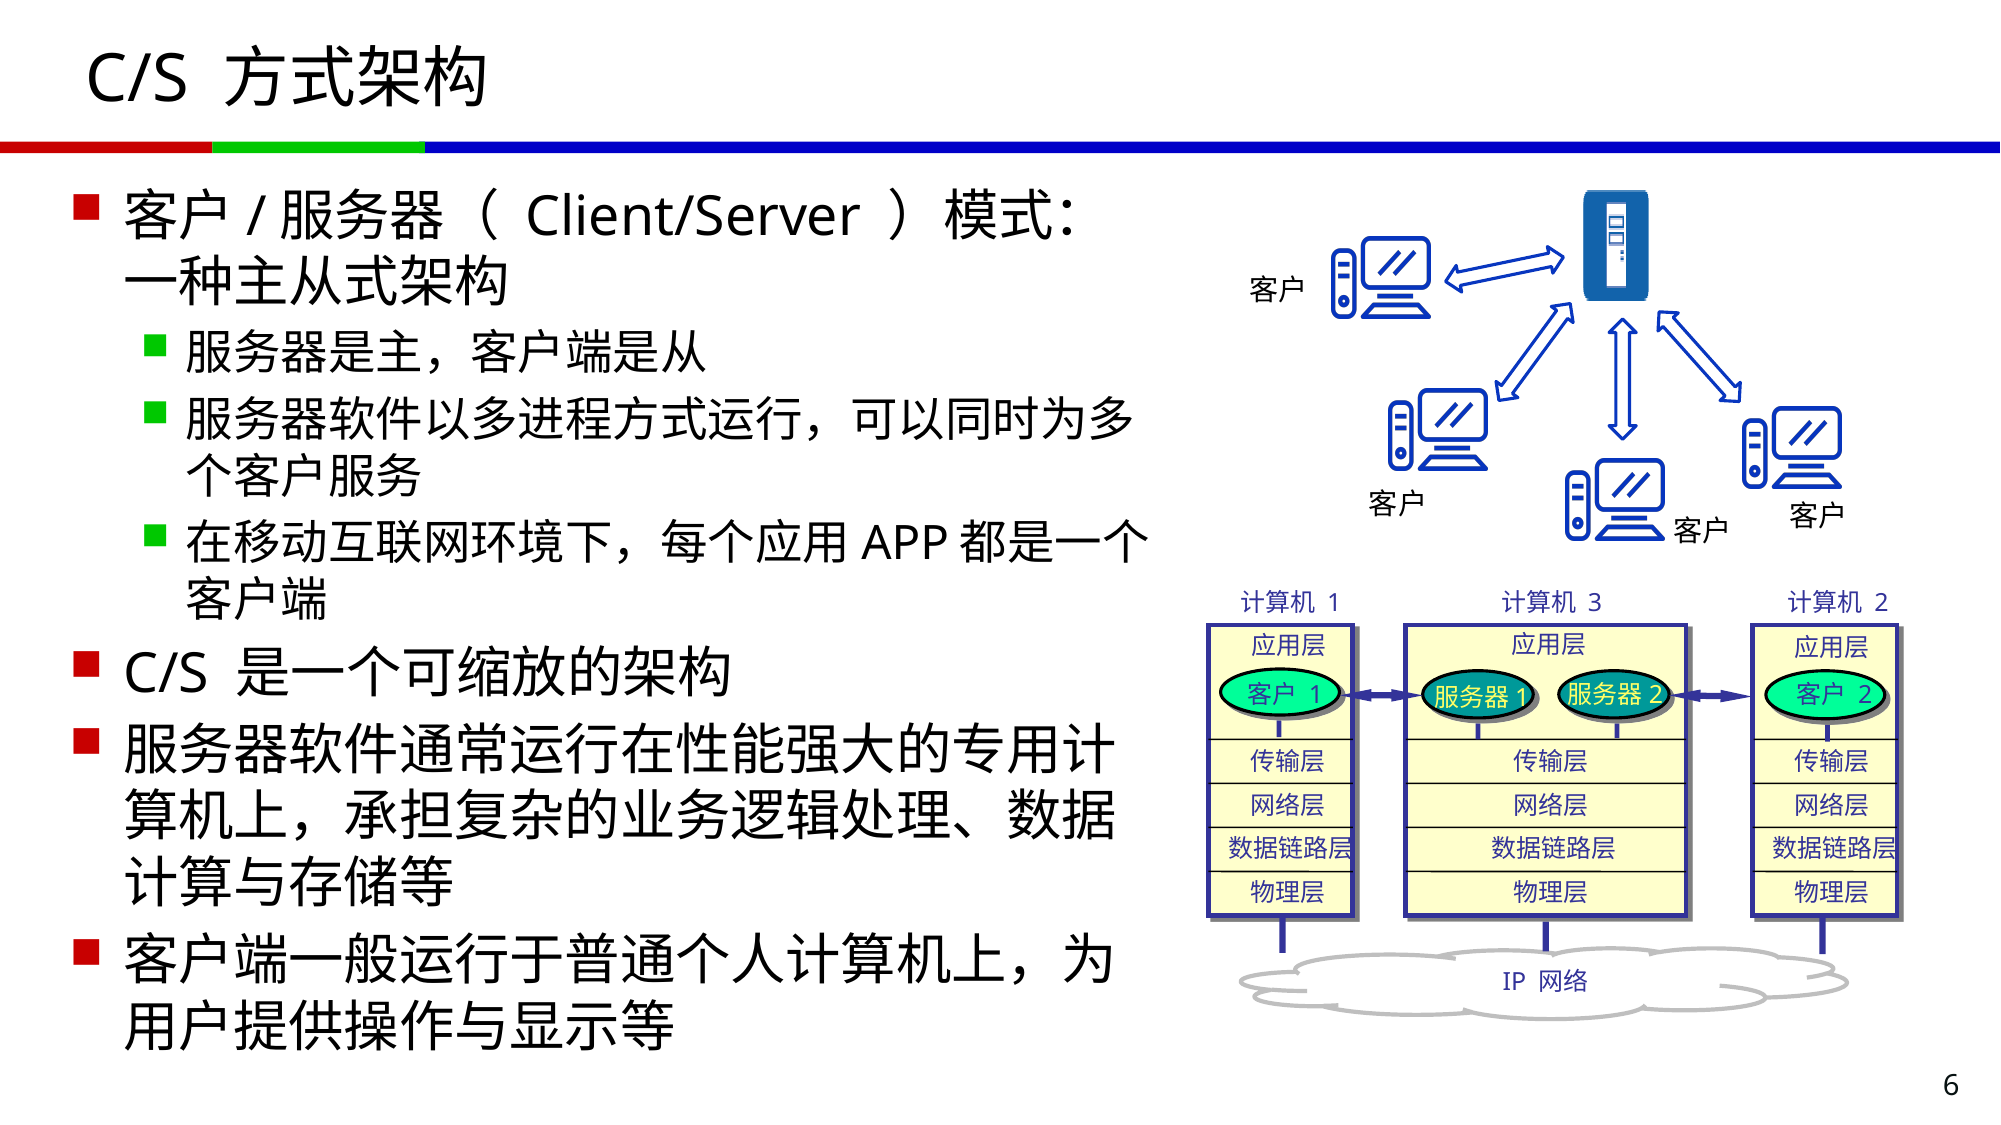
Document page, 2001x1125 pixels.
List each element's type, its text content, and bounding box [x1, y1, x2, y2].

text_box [1208, 578, 1914, 1020]
list 客户/服务器（ Client/Server ）模式：一种主从式架构 服务器是主，客户端是从 服务器软件以多进程方式运行，可以同时为多个客户服务 在移动互联网环境下，每个应用APP都是一个客户端 C/S 是一个可缩放的架构 服务器软件通常运行在性能强大的专用计算机上，承担复杂的业务逻辑处理、数据计算与存储等 客户端一般运行于普通个人计算机上，为用户提供操作与显示等 [54, 172, 1166, 1065]
text_box [1443, 244, 1566, 294]
picture [1565, 458, 1665, 541]
picture [1388, 388, 1489, 471]
text_box 客户 [1774, 490, 1864, 540]
text_box [1655, 309, 1743, 404]
title C/S 方式架构 [70, 11, 1930, 138]
text_box 客户 [1234, 263, 1324, 314]
slide_number 6 [1779, 1058, 1975, 1100]
text_box 客户 [1658, 504, 1747, 555]
text_box 客户 [1354, 477, 1443, 528]
picture [1741, 406, 1842, 490]
text_box [1493, 301, 1576, 403]
picture [1583, 190, 1649, 301]
picture [1331, 236, 1432, 319]
text_box [1607, 316, 1639, 442]
